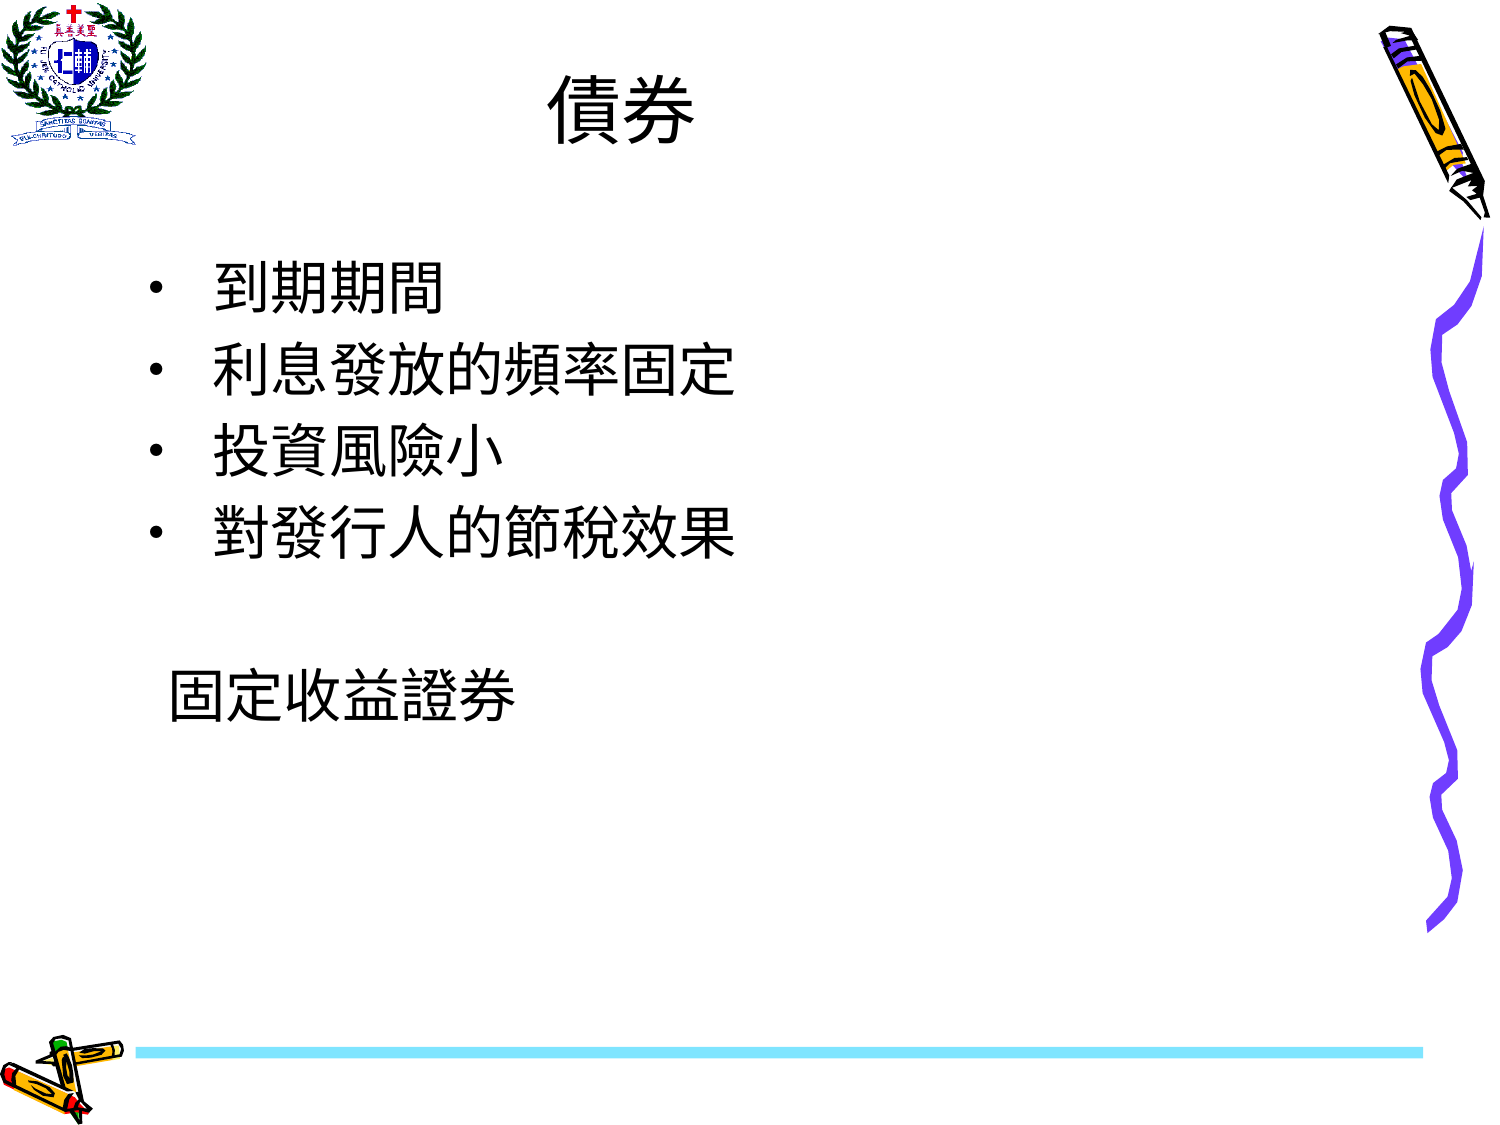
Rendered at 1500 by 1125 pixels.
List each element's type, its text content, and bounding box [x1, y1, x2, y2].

list • 到期期間 • 利息發放的頻率固定 • 投資風險小 • 對發行人的節稅效果 固定收益證券 [112, 243, 1388, 1000]
title 債券 [53, 19, 1191, 161]
picture [0, 0, 148, 147]
